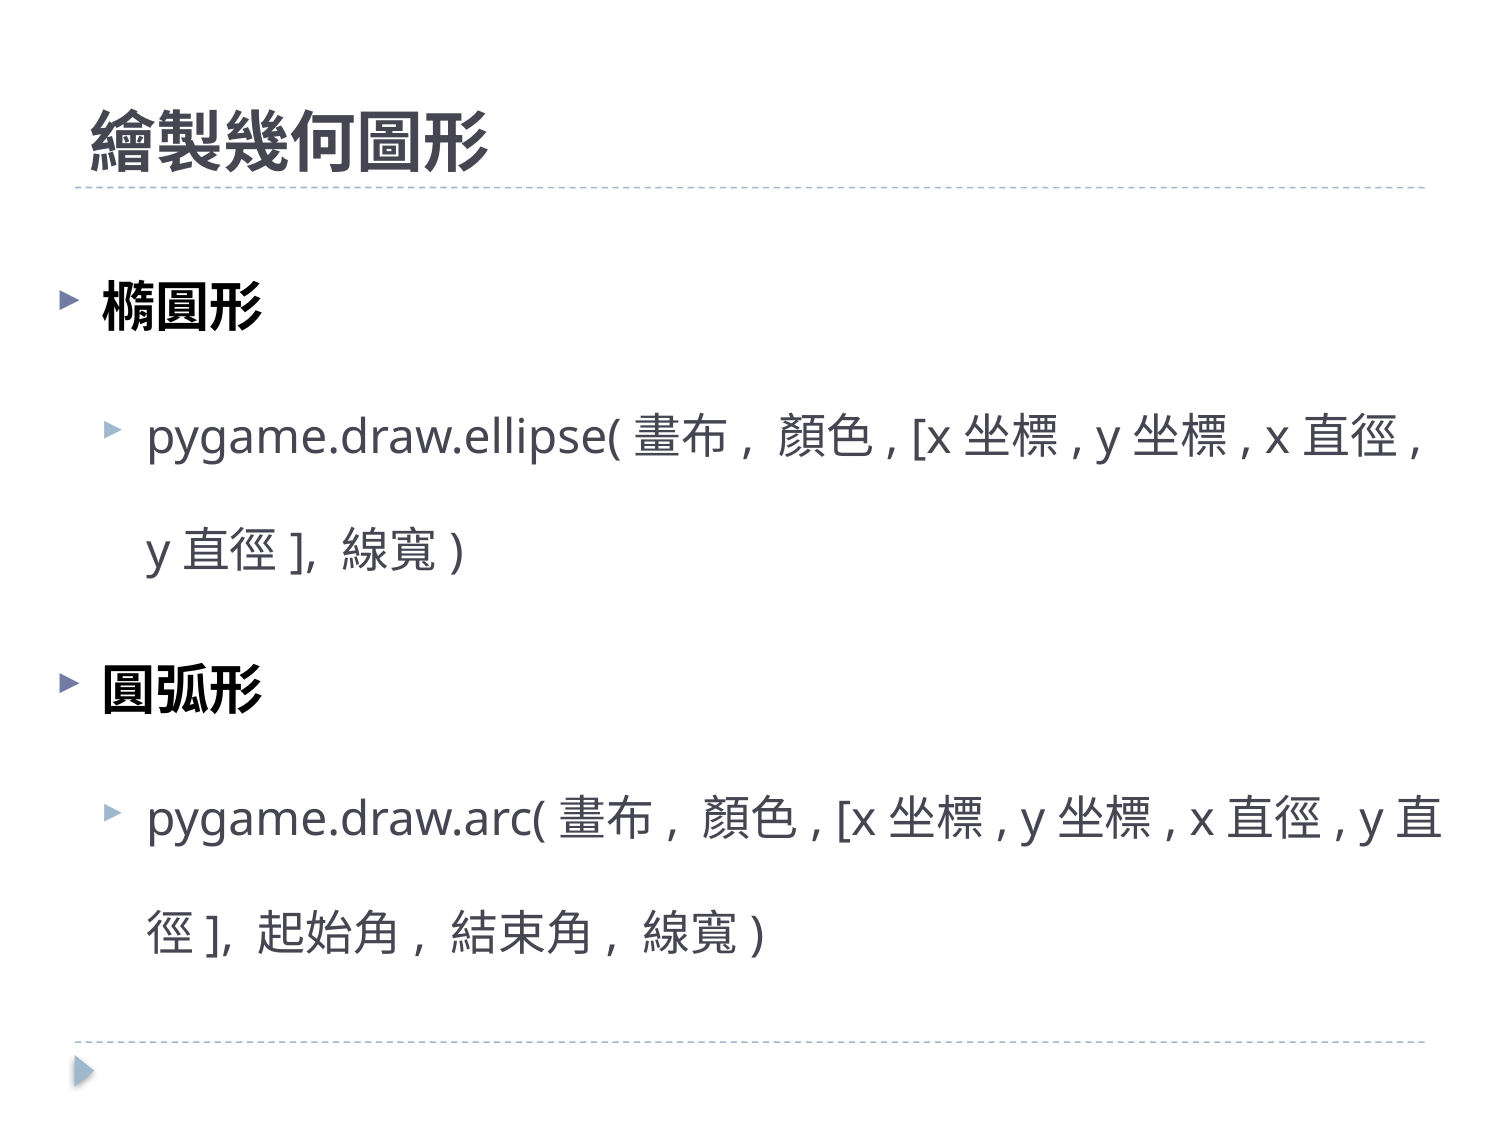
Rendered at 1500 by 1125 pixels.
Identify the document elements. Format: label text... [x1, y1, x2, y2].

title 繪製幾何圖形 [75, 24, 1425, 188]
list 橢圓形 pygame.draw.ellipse(畫布, 顏色, [x坐標, y坐標, x直徑, y直徑], 線寬) 圓弧形 pygame.draw.arc(畫布, 顏色, [x坐標, y坐標, x直徑, y直徑], 起始角, 結束角, 線寬) [41, 200, 1471, 1010]
